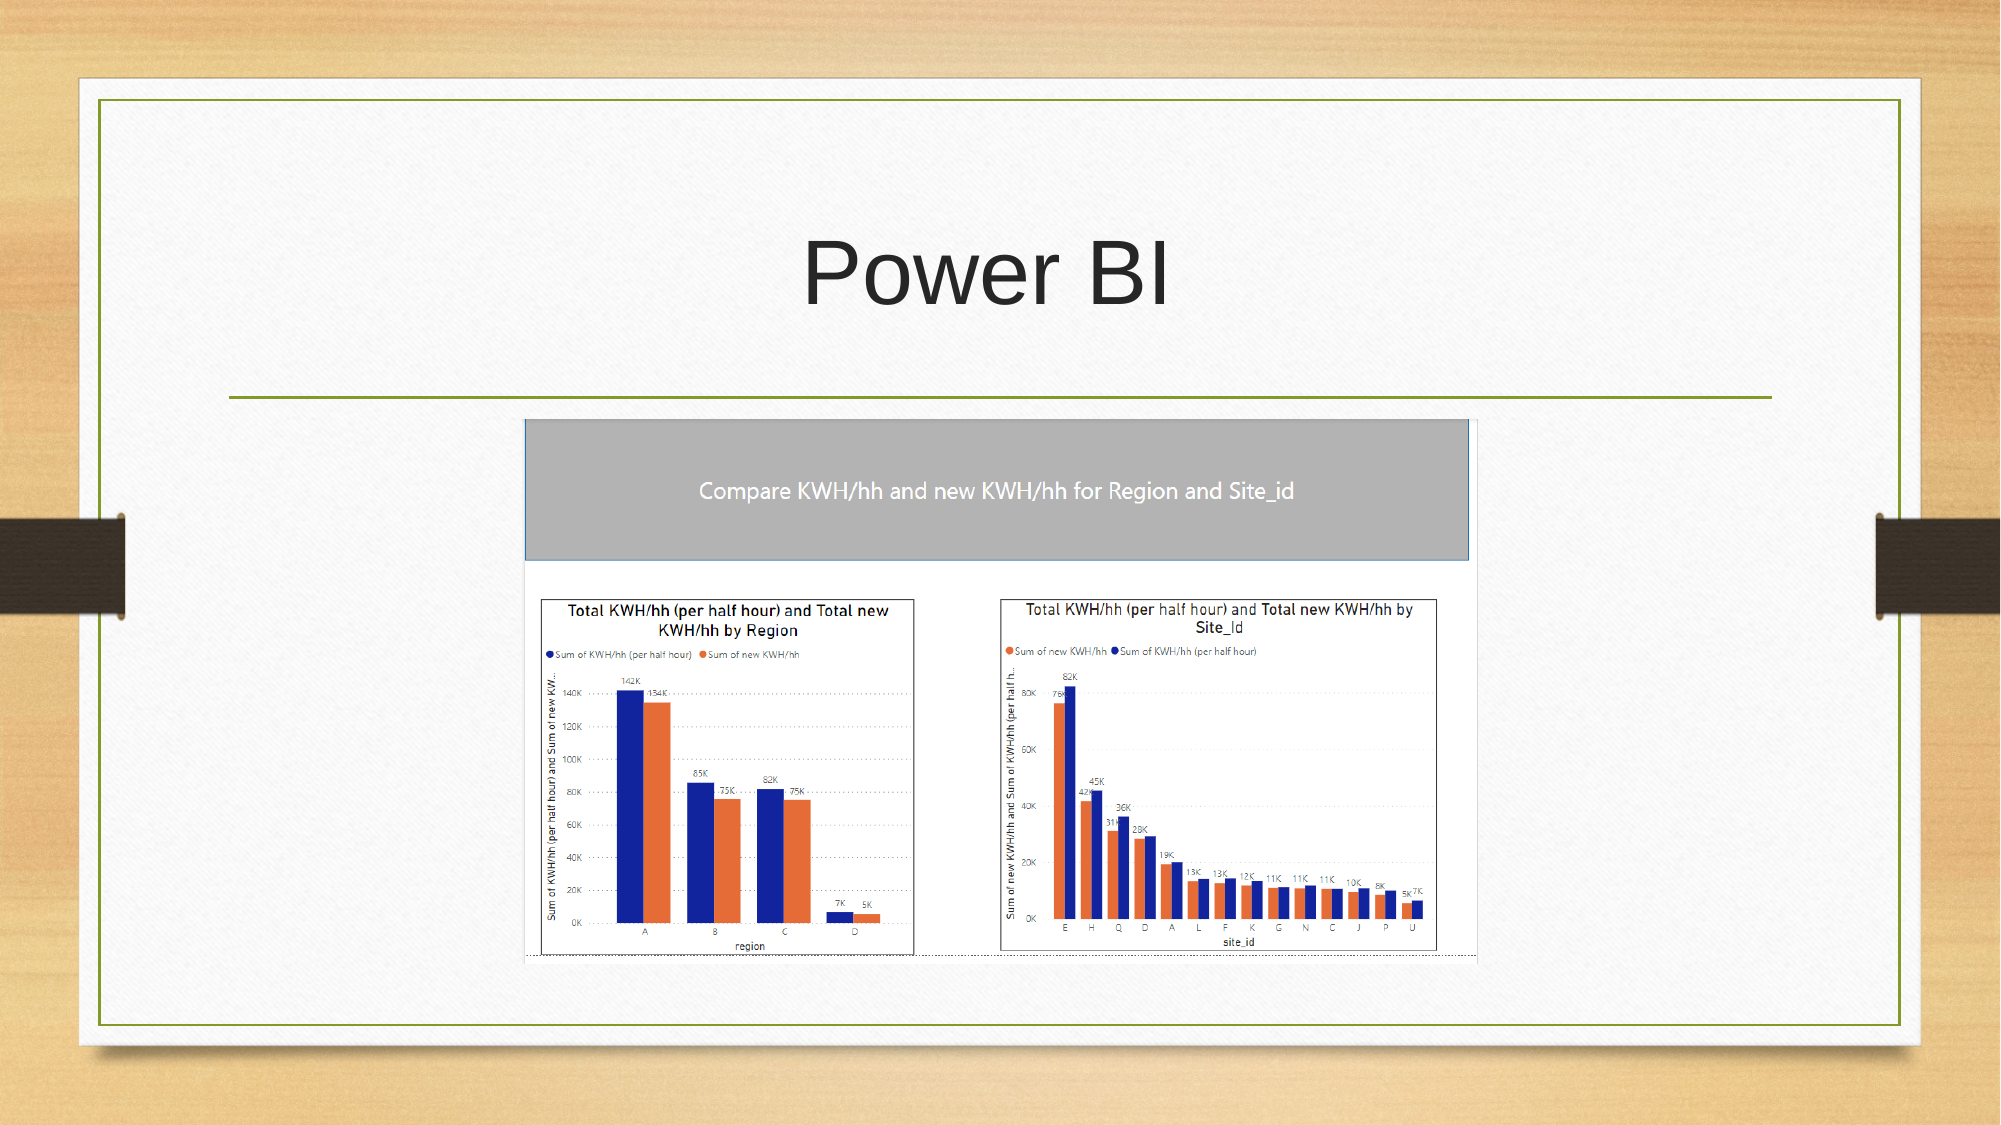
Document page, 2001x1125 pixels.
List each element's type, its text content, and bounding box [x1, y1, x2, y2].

title Power BI [212, 161, 1788, 375]
picture [0, 0, 2001, 1125]
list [522, 419, 1478, 964]
